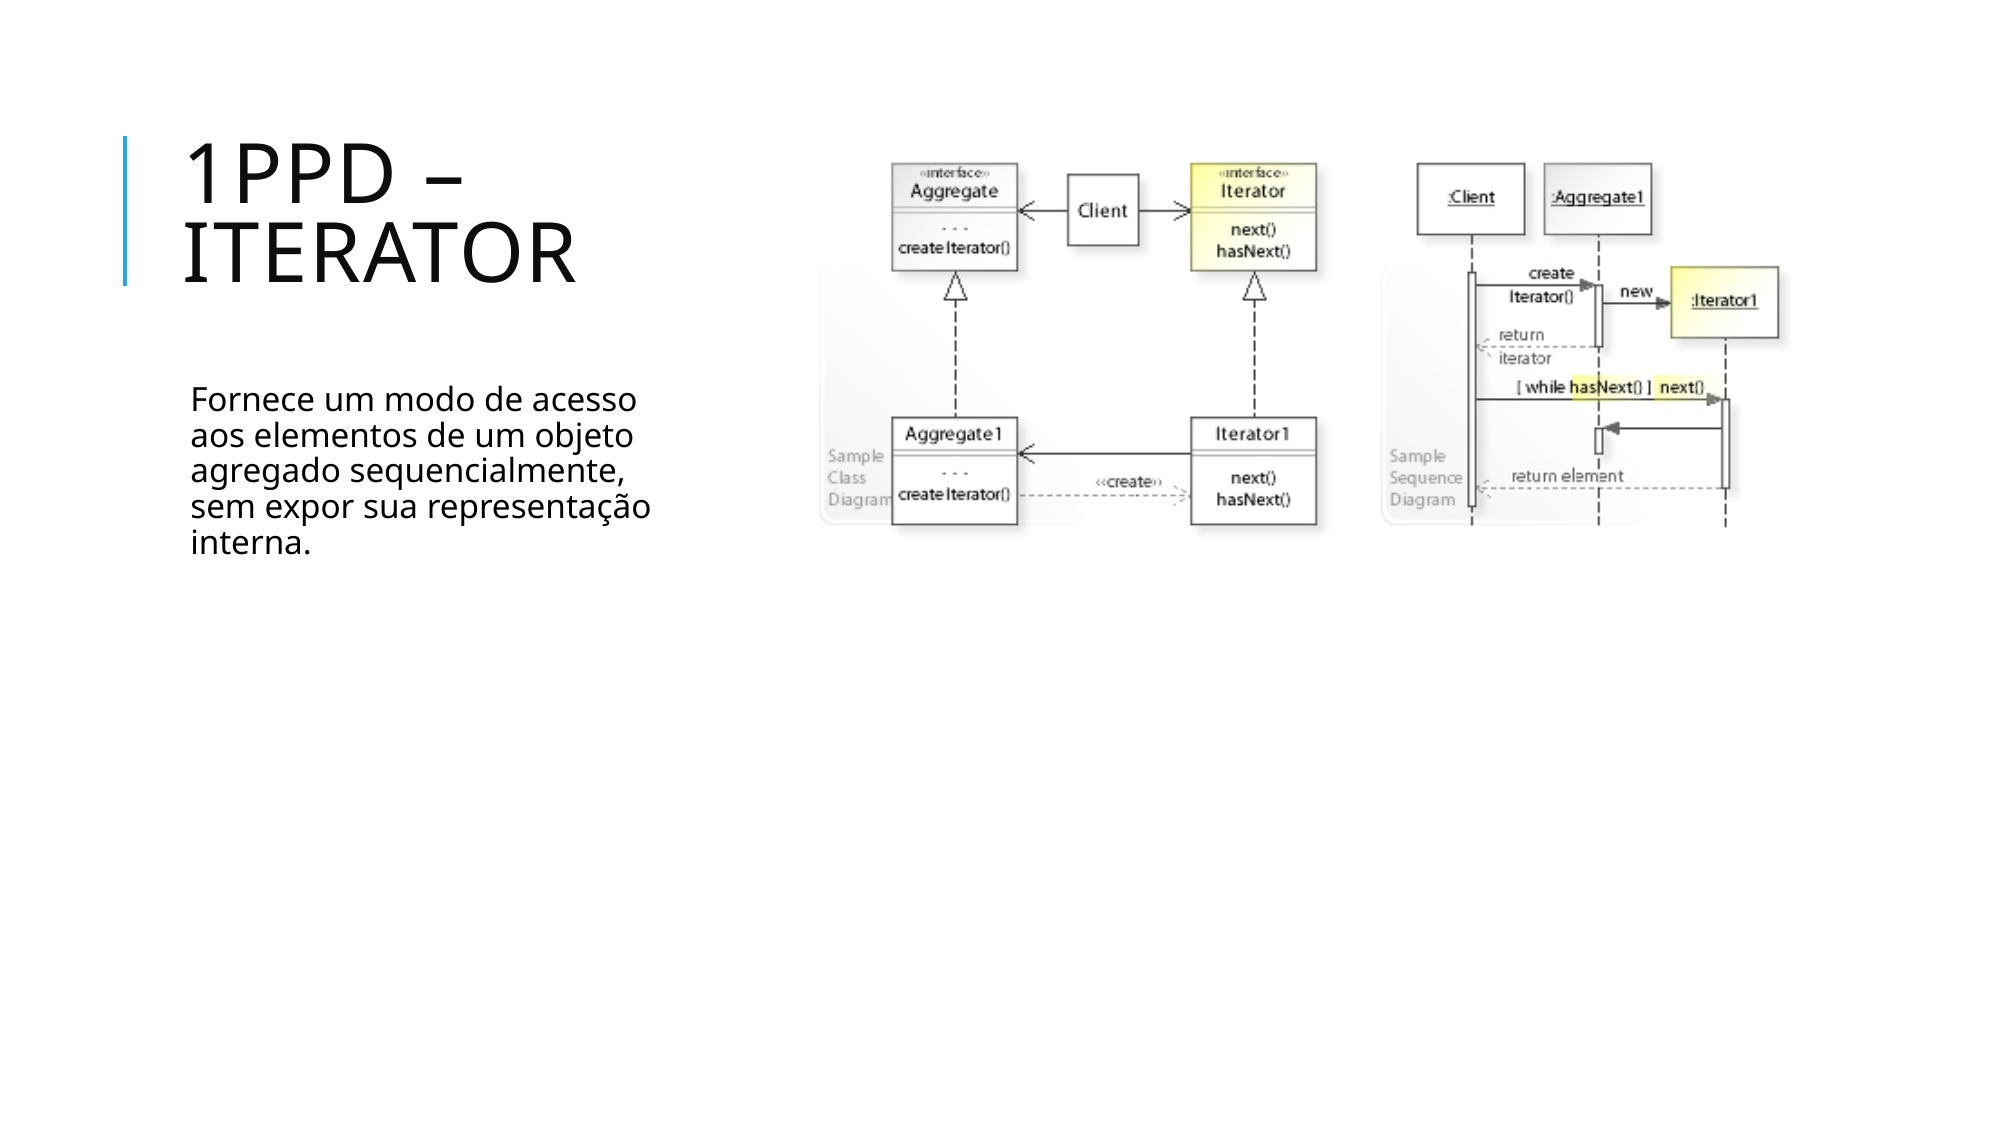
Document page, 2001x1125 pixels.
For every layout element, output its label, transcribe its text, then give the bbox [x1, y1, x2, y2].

list Fornece um modo de acesso aos elementos de um objeto agregado sequencialmente, sem expor sua representação interna. [168, 375, 682, 1020]
title 1ppd – ITERATOR [168, 96, 682, 342]
picture [782, 127, 1852, 563]
